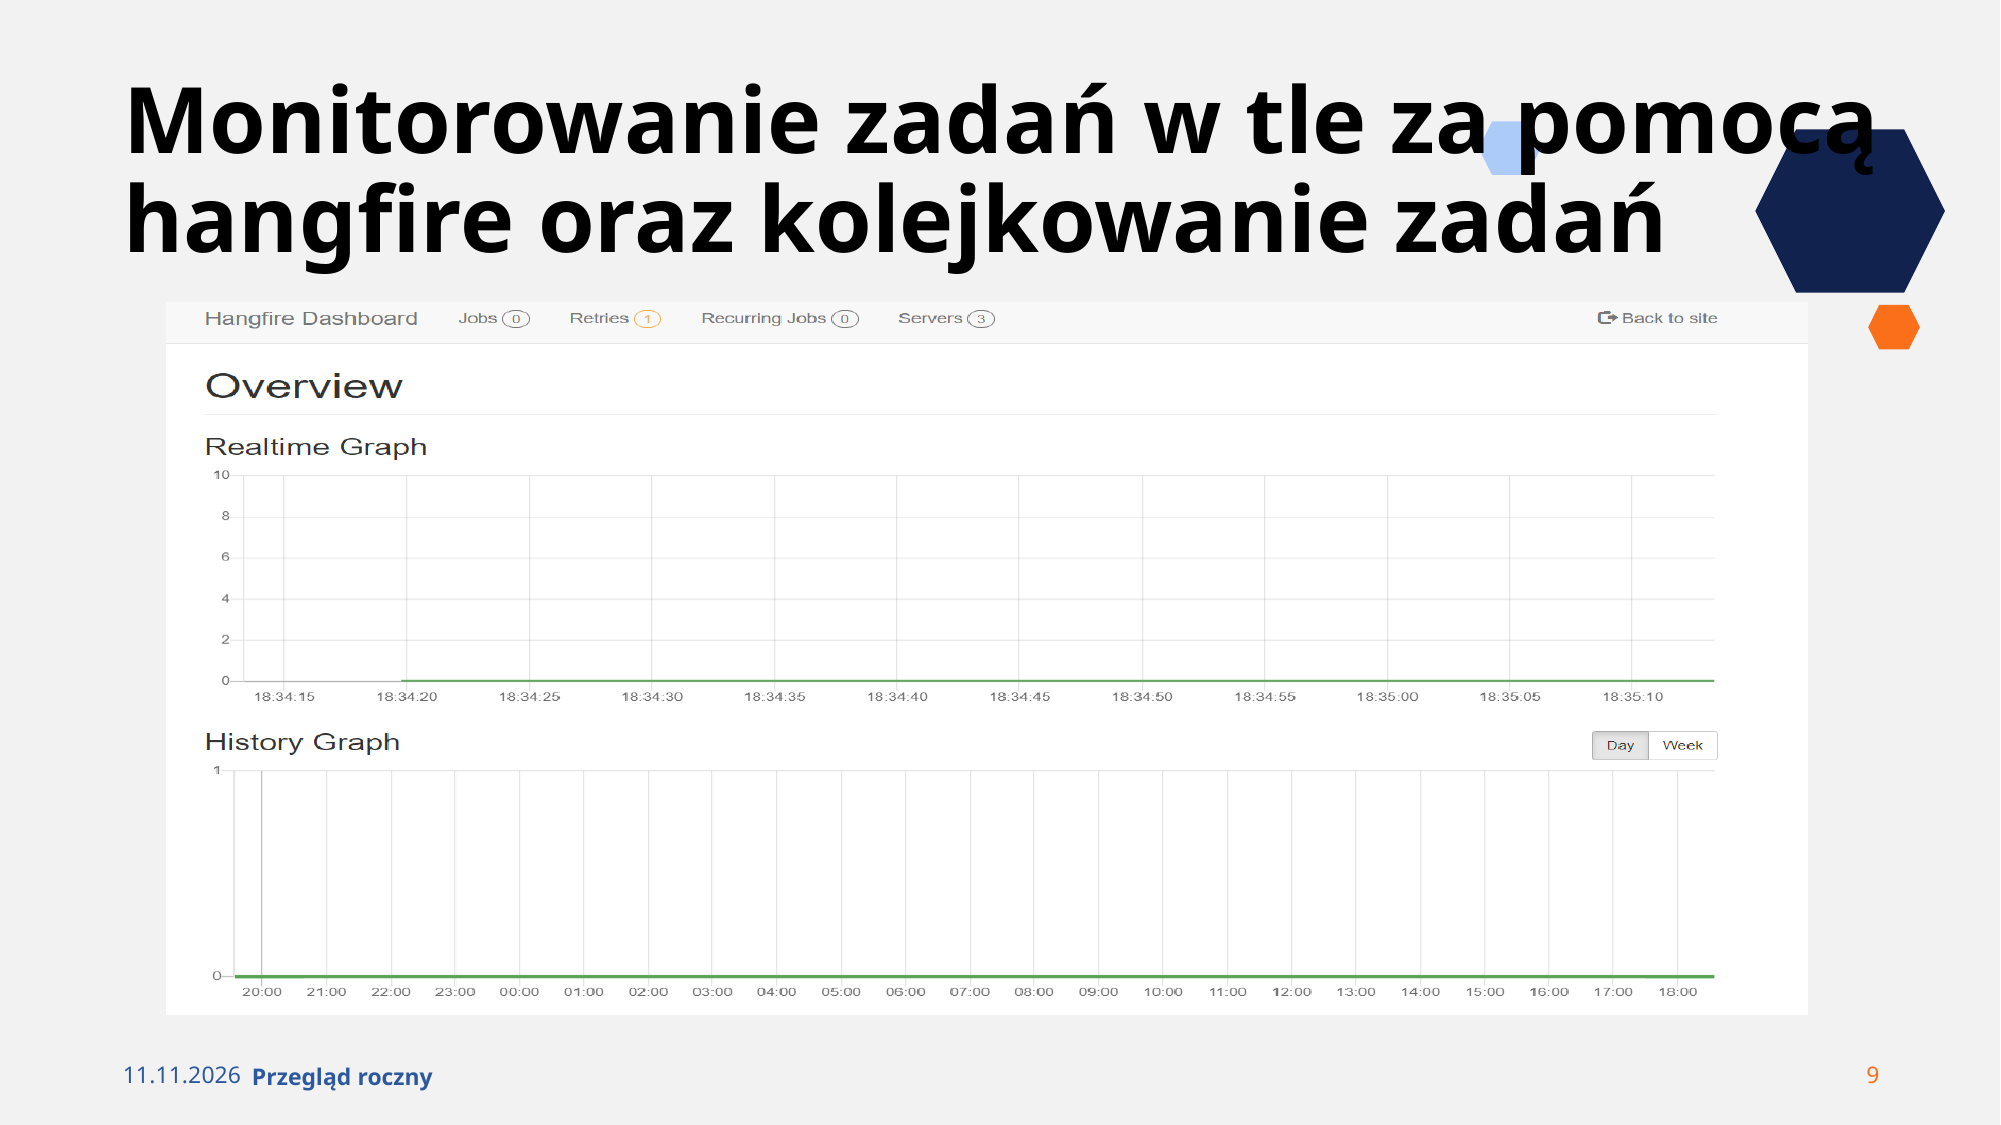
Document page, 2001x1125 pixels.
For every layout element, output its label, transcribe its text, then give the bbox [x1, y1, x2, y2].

picture [166, 302, 1808, 1015]
title Monitorowanie zadań w tle za pomocą hangfire oraz kolejkowanie zadań [108, 67, 1904, 269]
